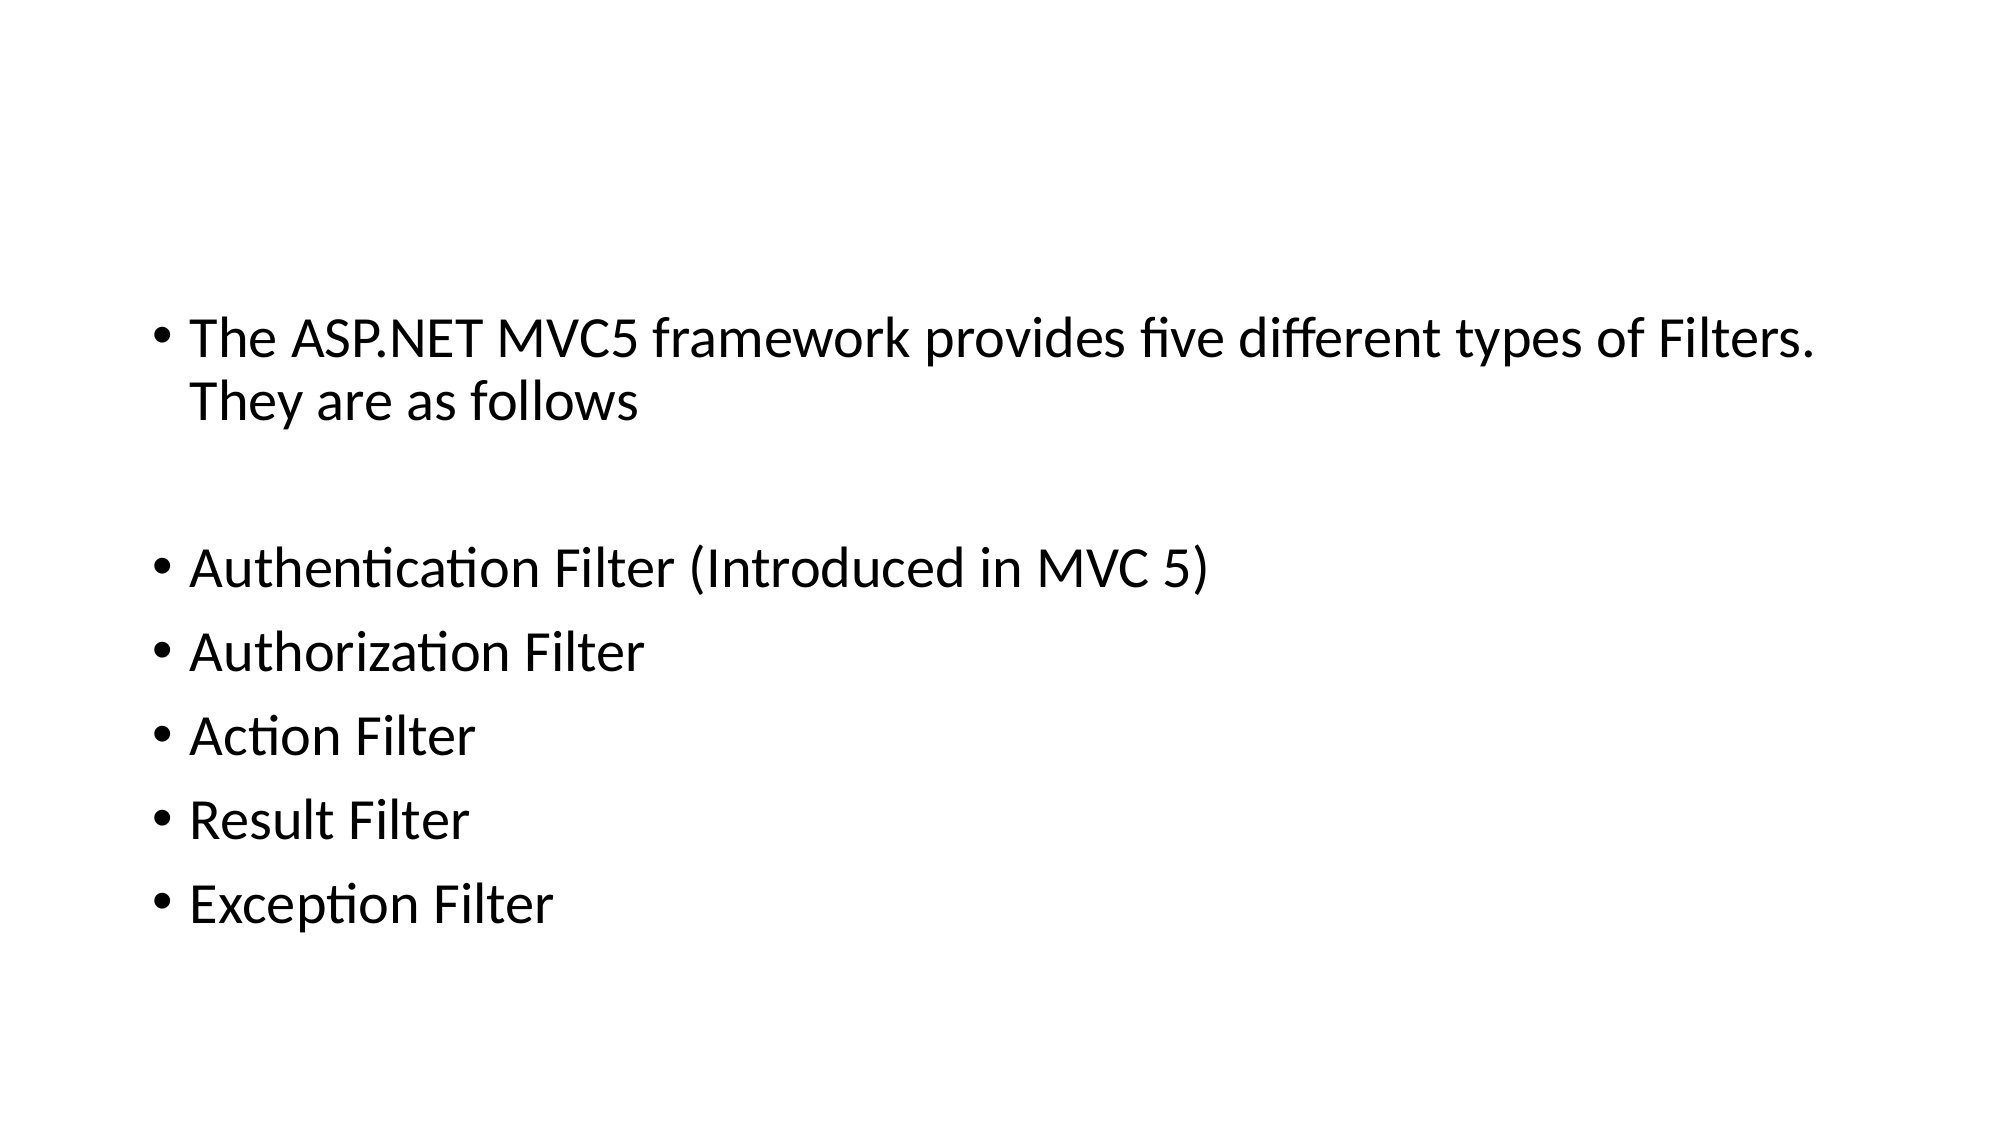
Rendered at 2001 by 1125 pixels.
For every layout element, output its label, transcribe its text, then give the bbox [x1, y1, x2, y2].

list The ASP.NET MVC5 framework provides five different types of Filters. They are as follows Authentication Filter (Introduced in MVC 5) Authorization Filter Action Filter Result Filter Exception Filter [137, 299, 1863, 1014]
